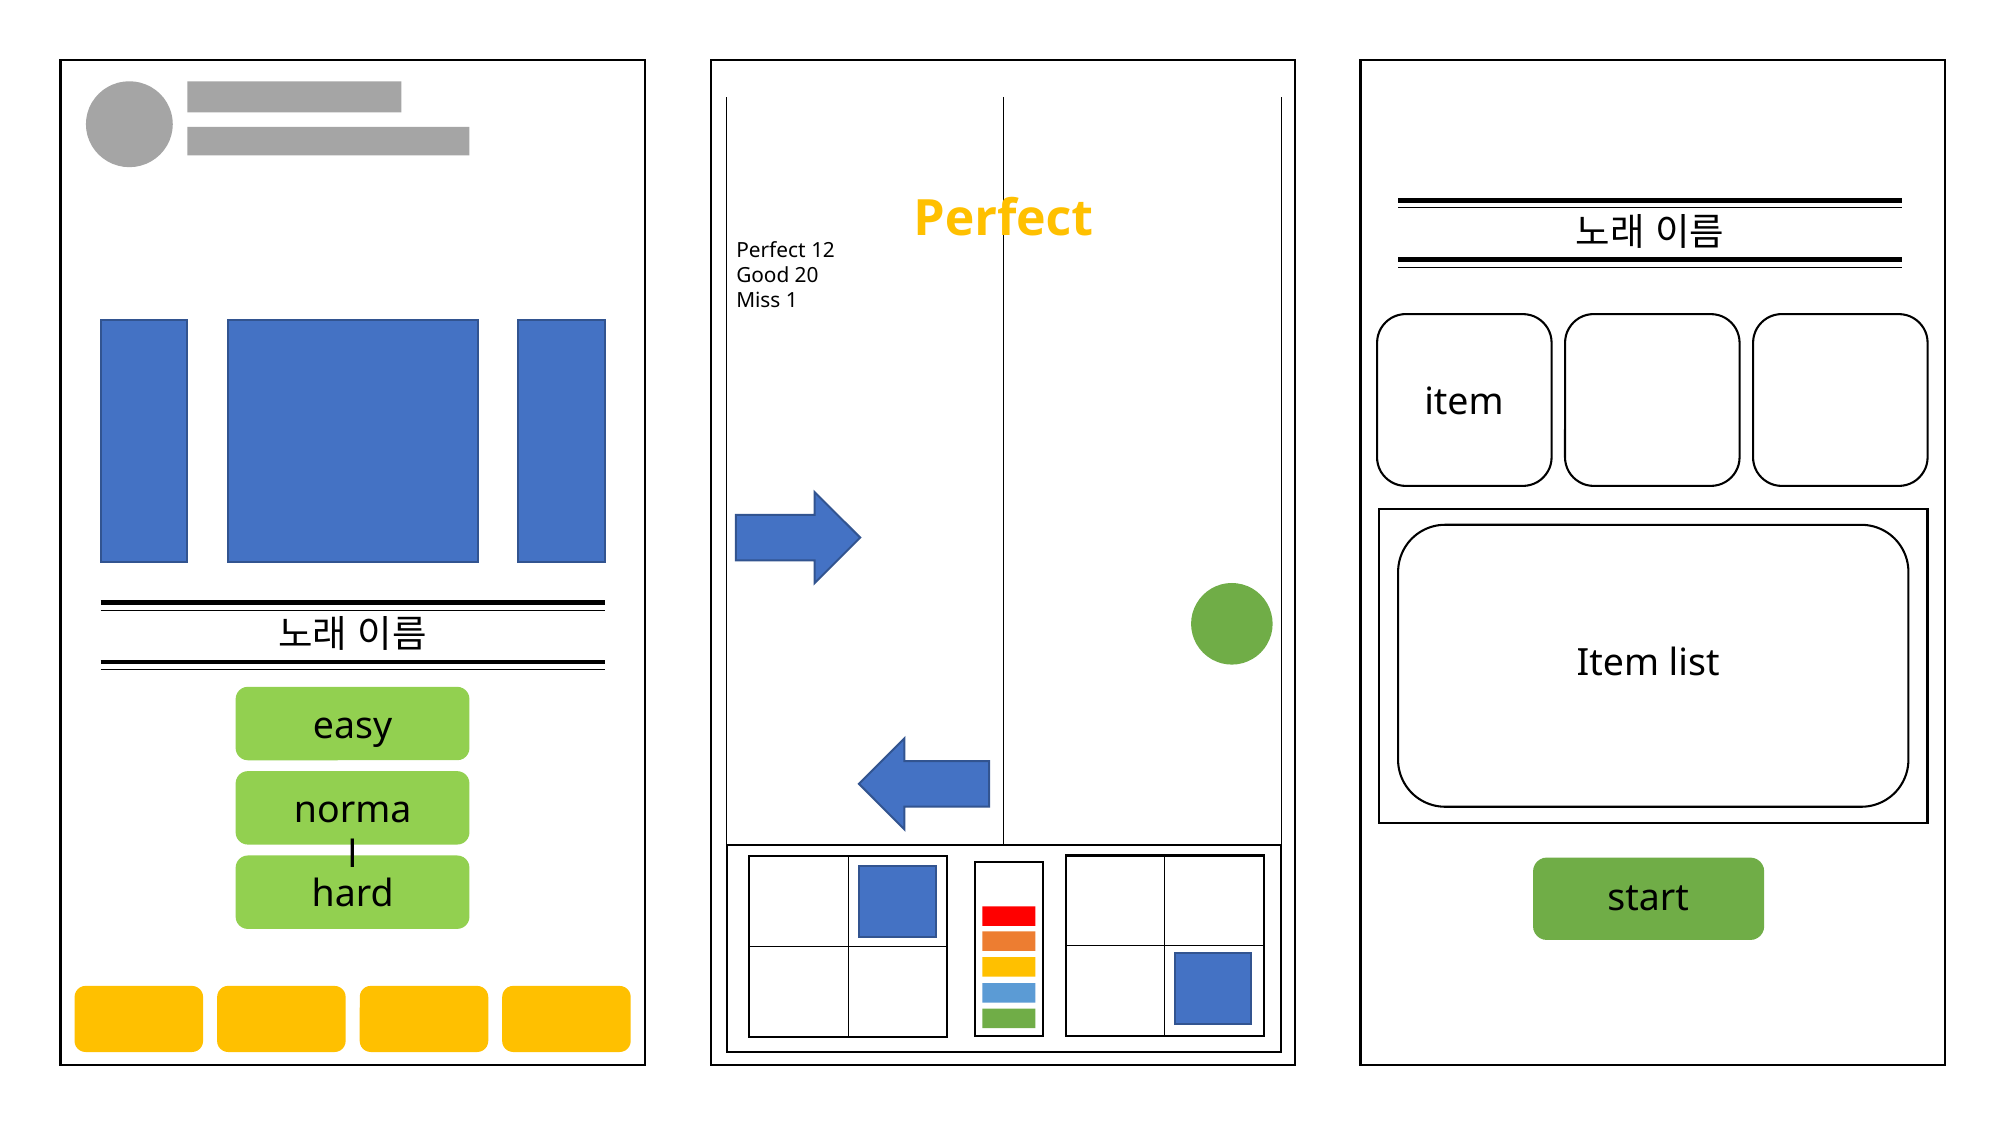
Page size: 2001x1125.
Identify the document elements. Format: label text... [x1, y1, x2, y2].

text_box [974, 861, 1044, 1037]
text_box [517, 319, 606, 563]
text_box [981, 956, 1037, 978]
text_box [234, 770, 471, 846]
text_box [1397, 523, 1910, 808]
text_box [981, 930, 1037, 952]
text_box [726, 844, 1282, 1053]
text_box [501, 984, 632, 1054]
text_box easy [276, 693, 430, 753]
text_box [748, 855, 948, 946]
text_box Perfect 12 Good 20 Miss 1 [727, 229, 874, 320]
text_box [73, 984, 205, 1054]
text_box [981, 905, 1037, 927]
text_box [1065, 854, 1265, 1037]
text_box [186, 80, 402, 113]
text_box [734, 489, 862, 586]
text_box 노래 이름 [1525, 201, 1776, 207]
text_box 노래 이름 [227, 603, 478, 610]
text_box [858, 865, 937, 938]
text_box [358, 984, 490, 1054]
text_box start [1547, 865, 1749, 926]
text_box [84, 80, 174, 169]
text_box [710, 59, 1296, 1066]
text_box [227, 319, 479, 563]
text_box [1752, 313, 1929, 487]
text_box item [1396, 369, 1532, 430]
text_box [234, 854, 471, 930]
text_box [1190, 581, 1274, 666]
text_box [1174, 952, 1252, 1025]
text_box [186, 126, 471, 156]
text_box Perfect [1004, 178, 1118, 254]
text_box [981, 982, 1037, 1004]
text_box [1376, 313, 1553, 487]
text_box [1531, 856, 1766, 942]
text_box [1359, 59, 1946, 1066]
text_box hard [276, 861, 430, 922]
text_box [59, 59, 646, 1066]
text_box Item list [1491, 630, 1806, 691]
text_box [1563, 313, 1741, 487]
text_box normal [276, 777, 430, 861]
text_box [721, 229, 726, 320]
text_box [748, 947, 948, 1038]
text_box [1378, 508, 1929, 824]
text_box 노래 이름 [1525, 208, 1776, 259]
text_box Perfect [888, 178, 1003, 254]
text_box [234, 685, 471, 762]
text_box [981, 1008, 1037, 1029]
text_box [216, 984, 347, 1054]
text_box 노래 이름 [227, 611, 478, 661]
text_box [100, 319, 188, 563]
text_box [857, 735, 991, 832]
